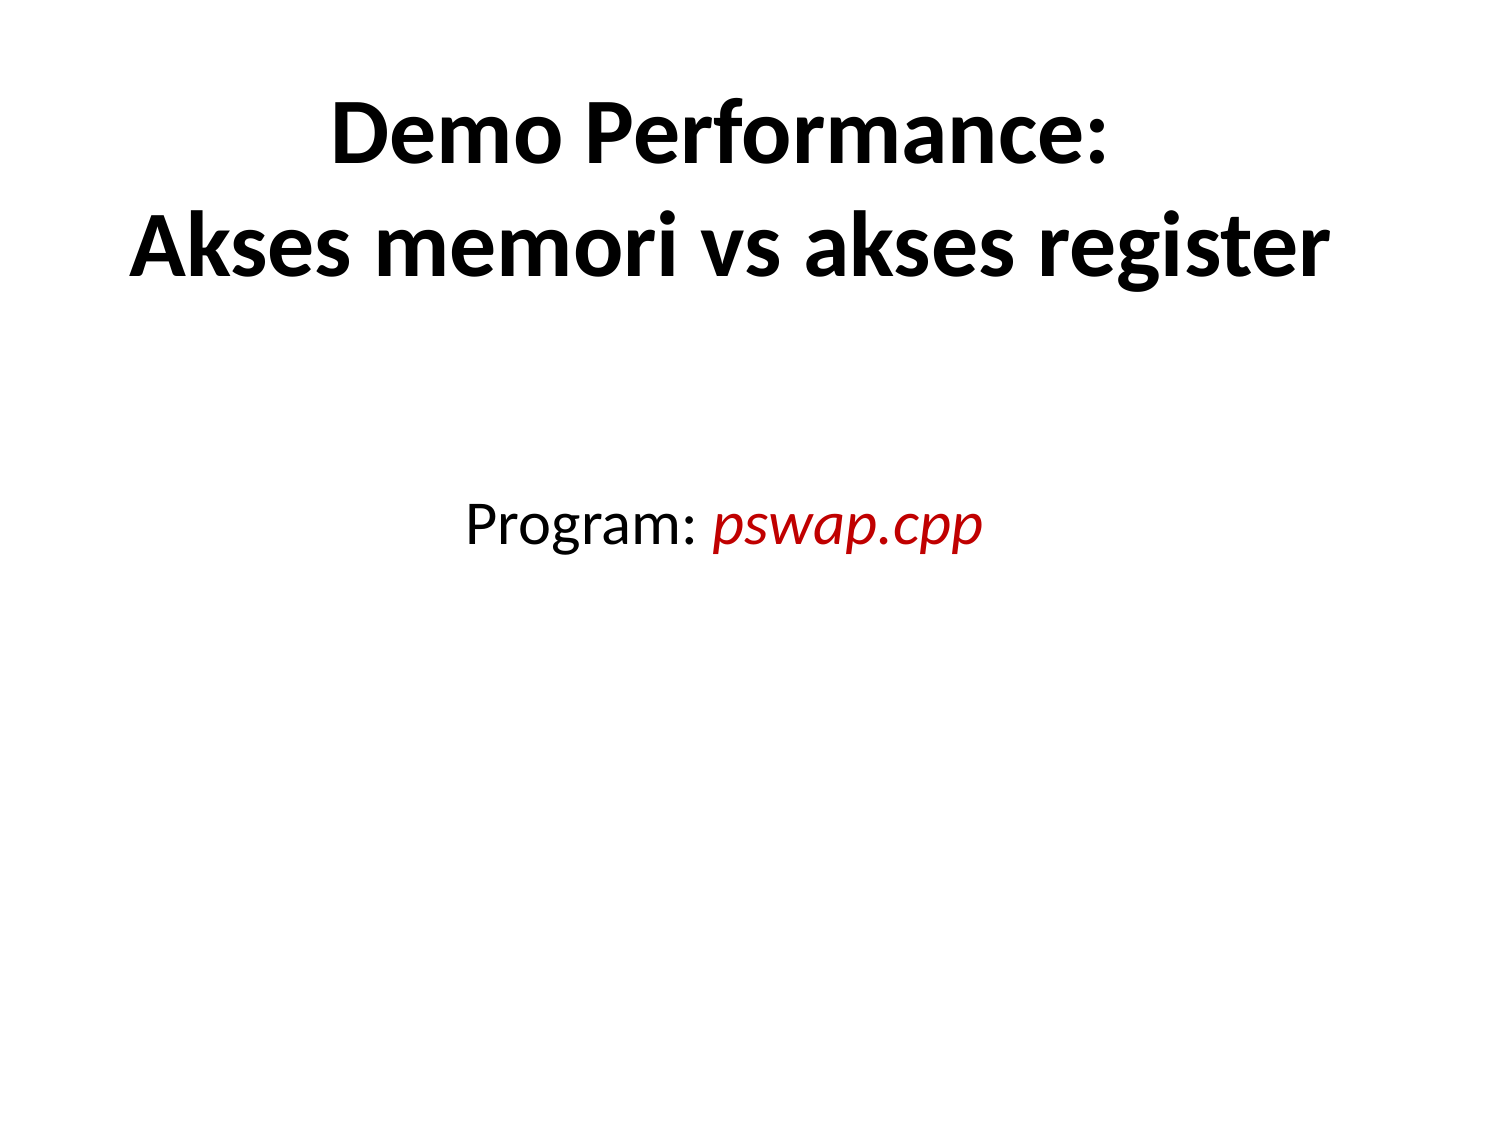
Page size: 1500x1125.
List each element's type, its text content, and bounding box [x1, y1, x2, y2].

text_box Program: pswap.cpp [187, 474, 1263, 565]
text_box Demo Performance: Akses memori vs akses register [112, 62, 1350, 303]
